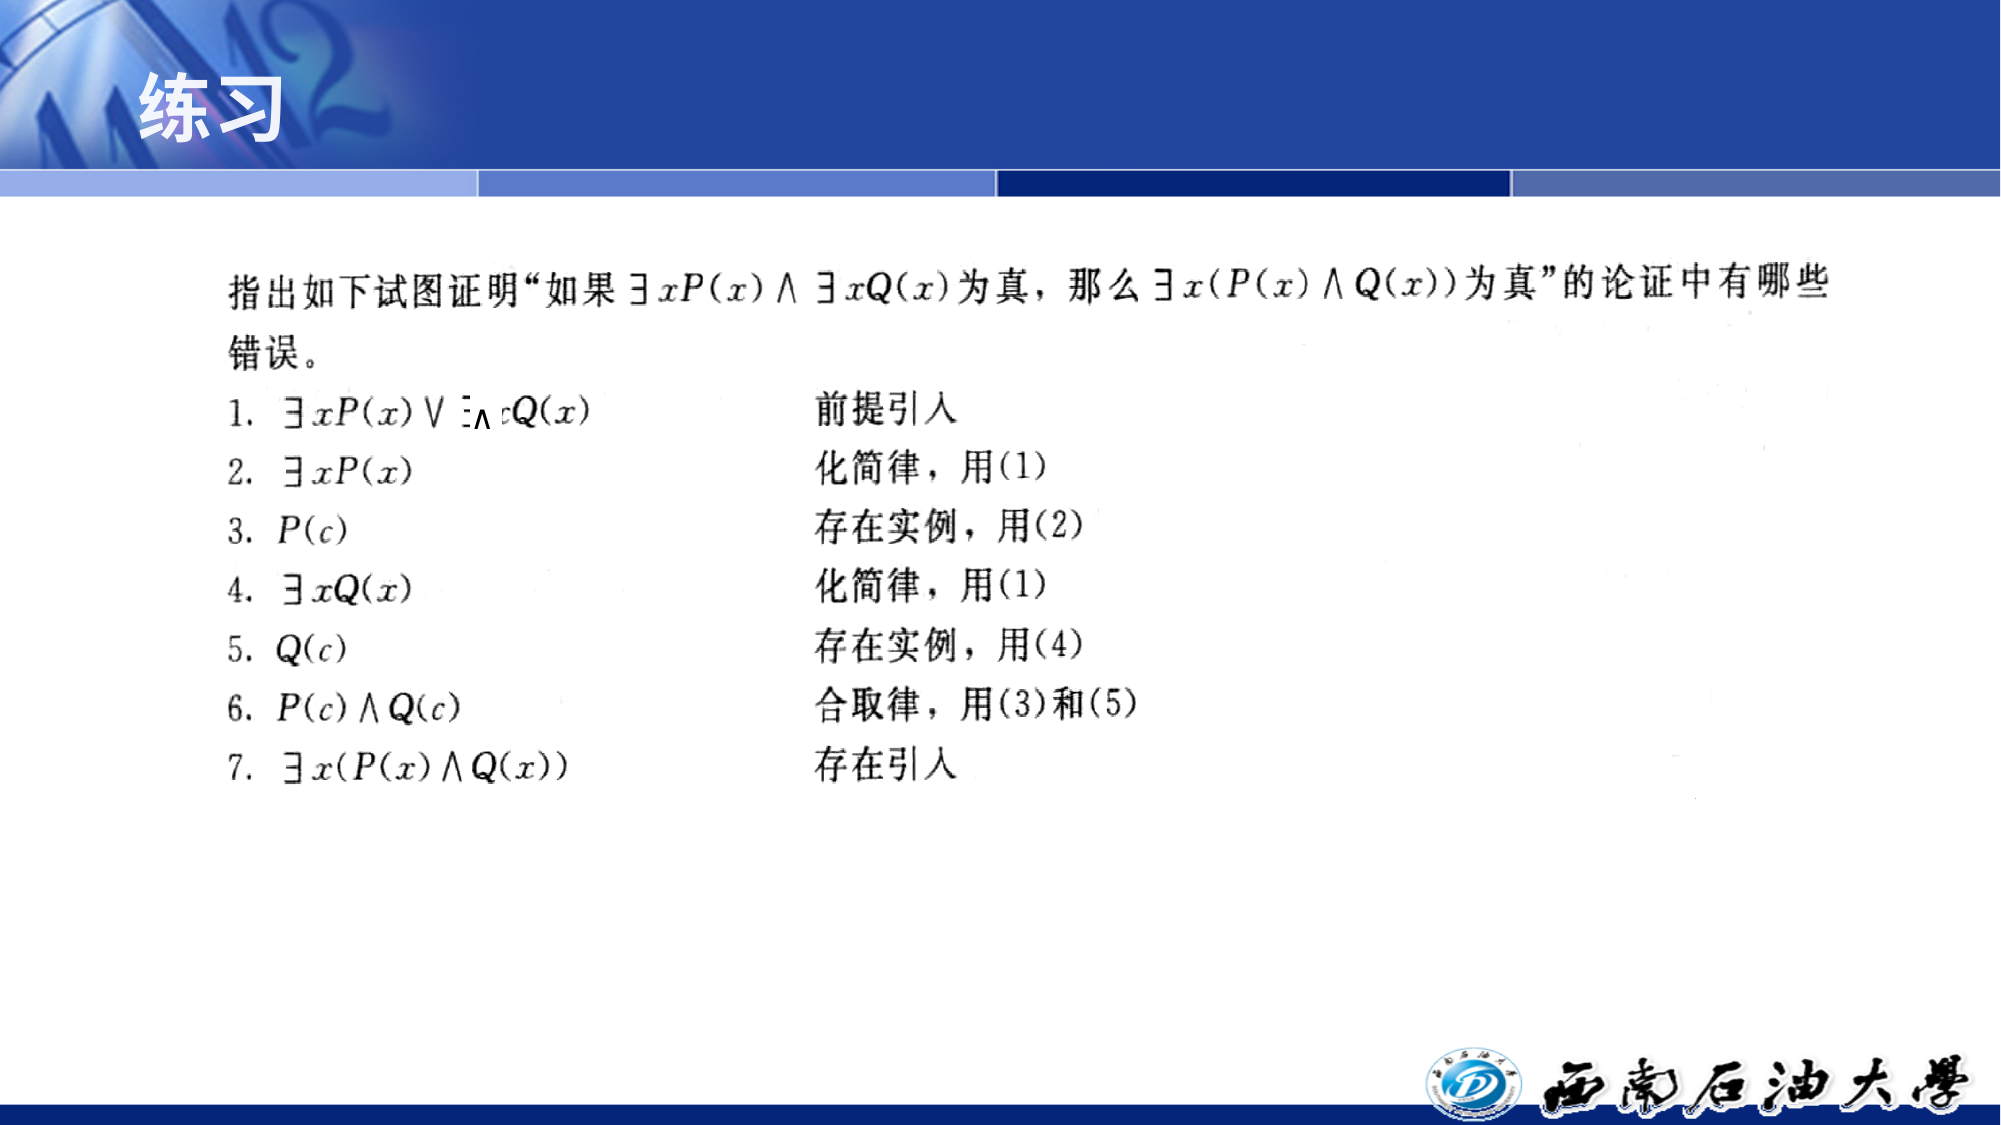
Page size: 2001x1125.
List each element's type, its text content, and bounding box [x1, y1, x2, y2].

title 练习 [122, 37, 1883, 176]
picture [0, 0, 2001, 1125]
